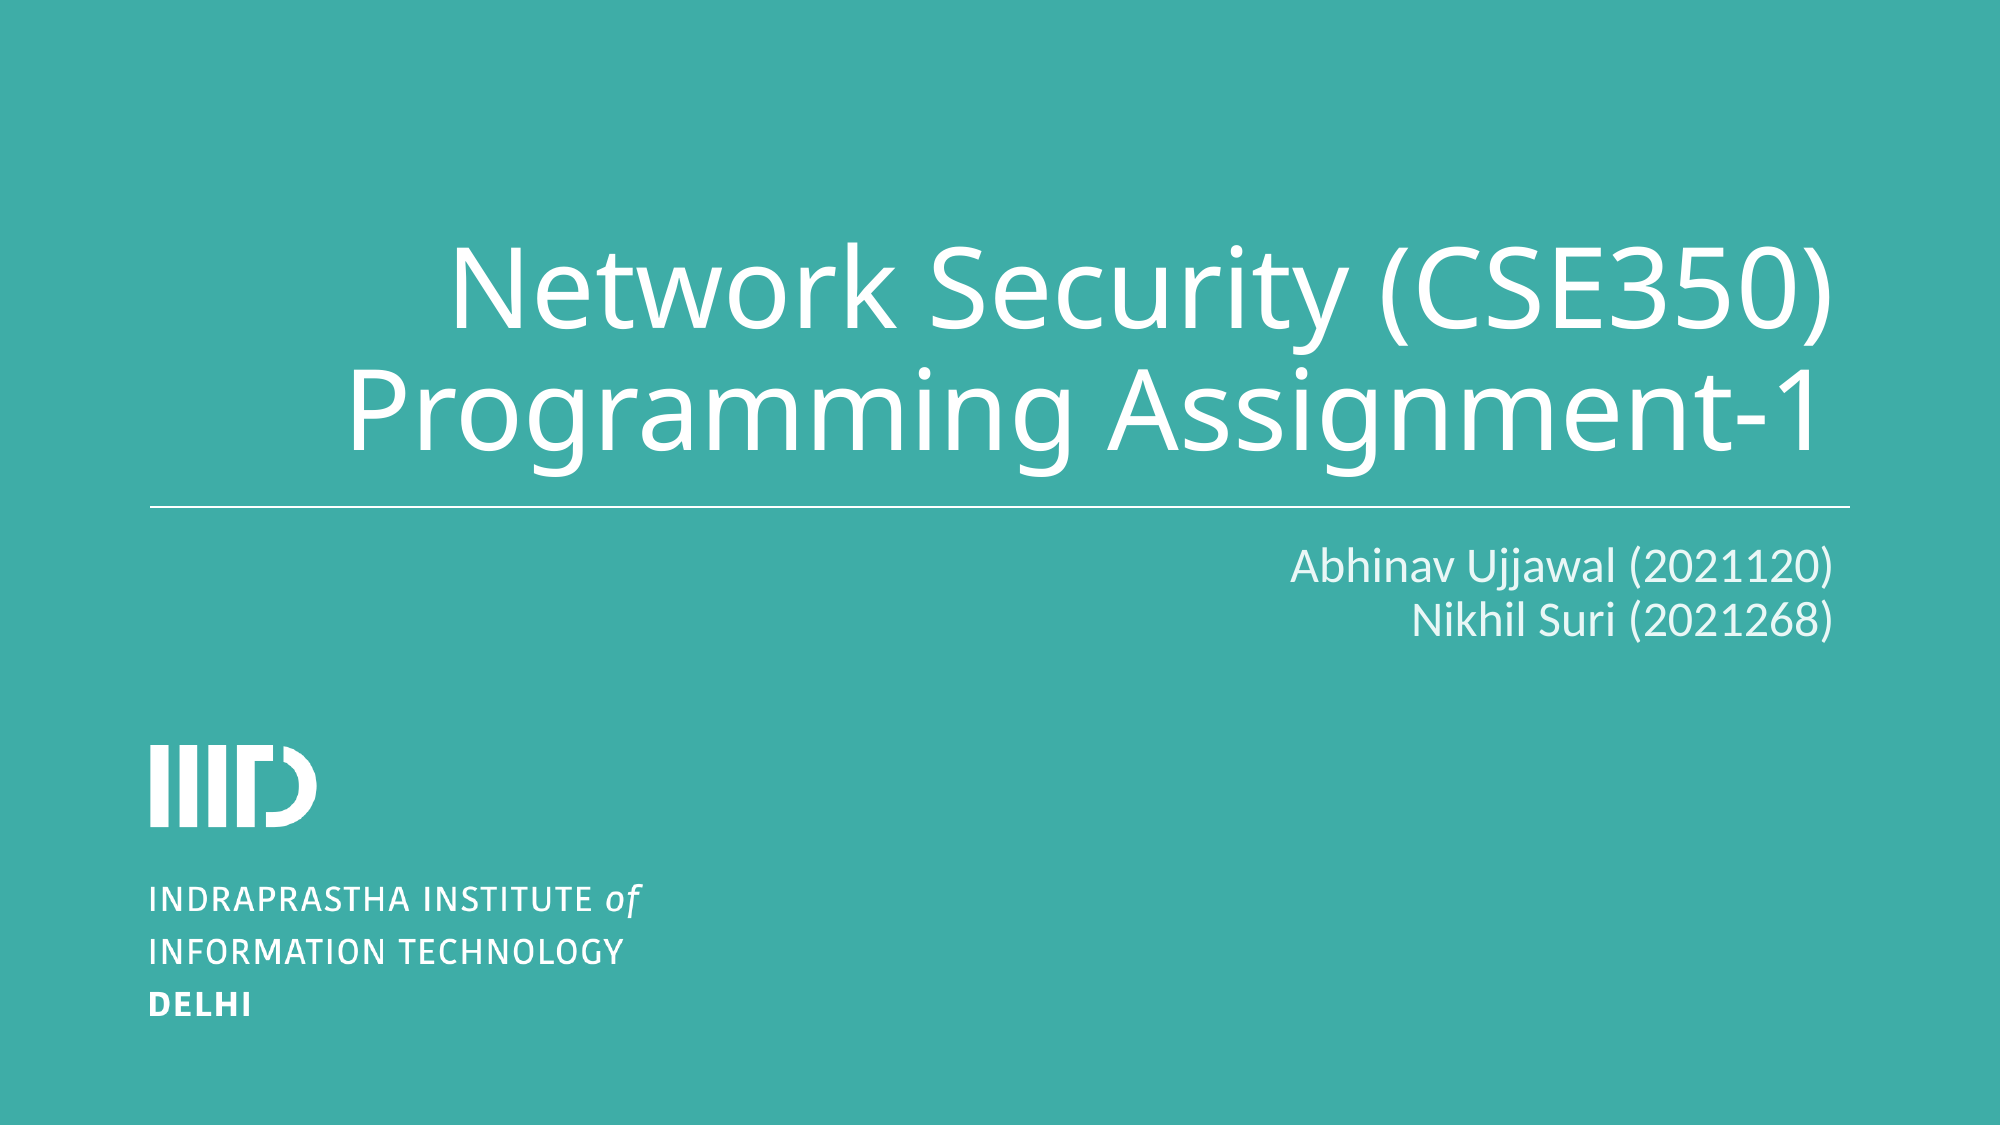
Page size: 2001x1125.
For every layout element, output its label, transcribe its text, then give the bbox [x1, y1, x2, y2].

picture [150, 744, 643, 1016]
title Network Security (CSE350) Programming Assignment-1 [249, 174, 1850, 483]
subtitle Abhinav Ujjawal (2021120) Nikhil Suri (2021268) [900, 531, 1850, 867]
